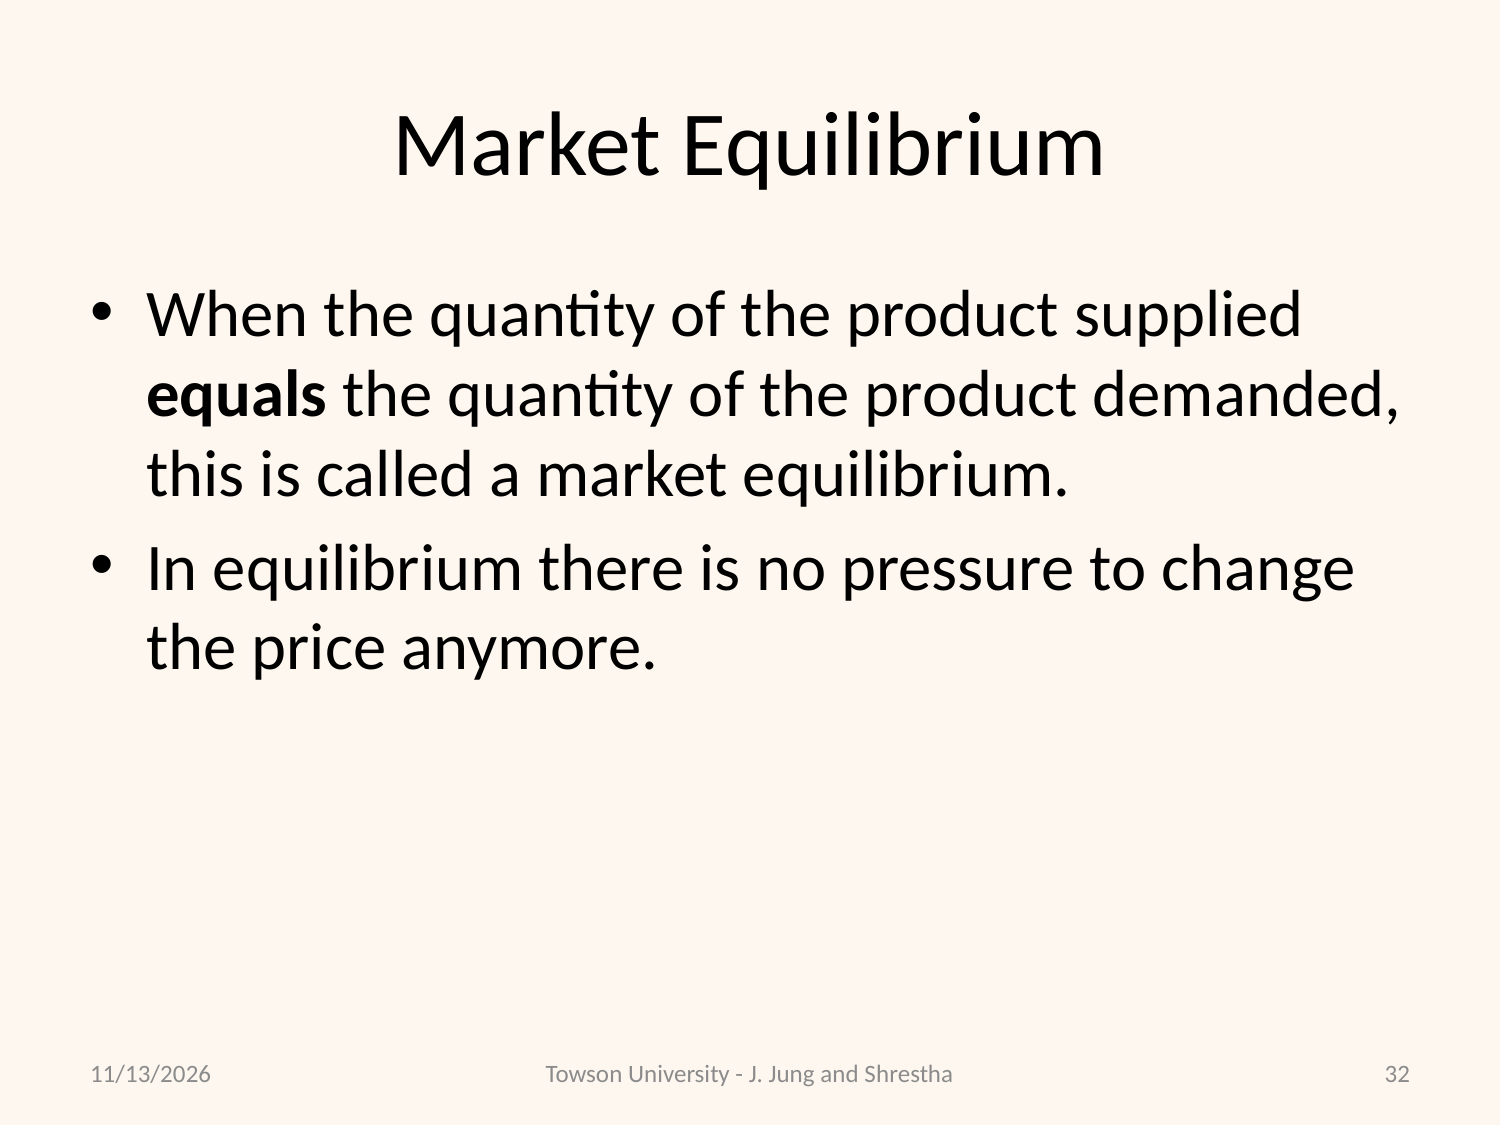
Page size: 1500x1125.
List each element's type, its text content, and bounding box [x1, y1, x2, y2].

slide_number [75, 1042, 425, 1103]
slide_number 32 [1074, 1042, 1425, 1103]
title Market Equilibrium [75, 45, 1425, 233]
list When the quantity of the product supplied equals the quantity of the product demanded, this is called a market equilibrium. In equilibrium there is no pressure to change the price anymore. [75, 262, 1425, 1005]
footer Towson University - J. Jung and Shrestha [512, 1042, 988, 1103]
